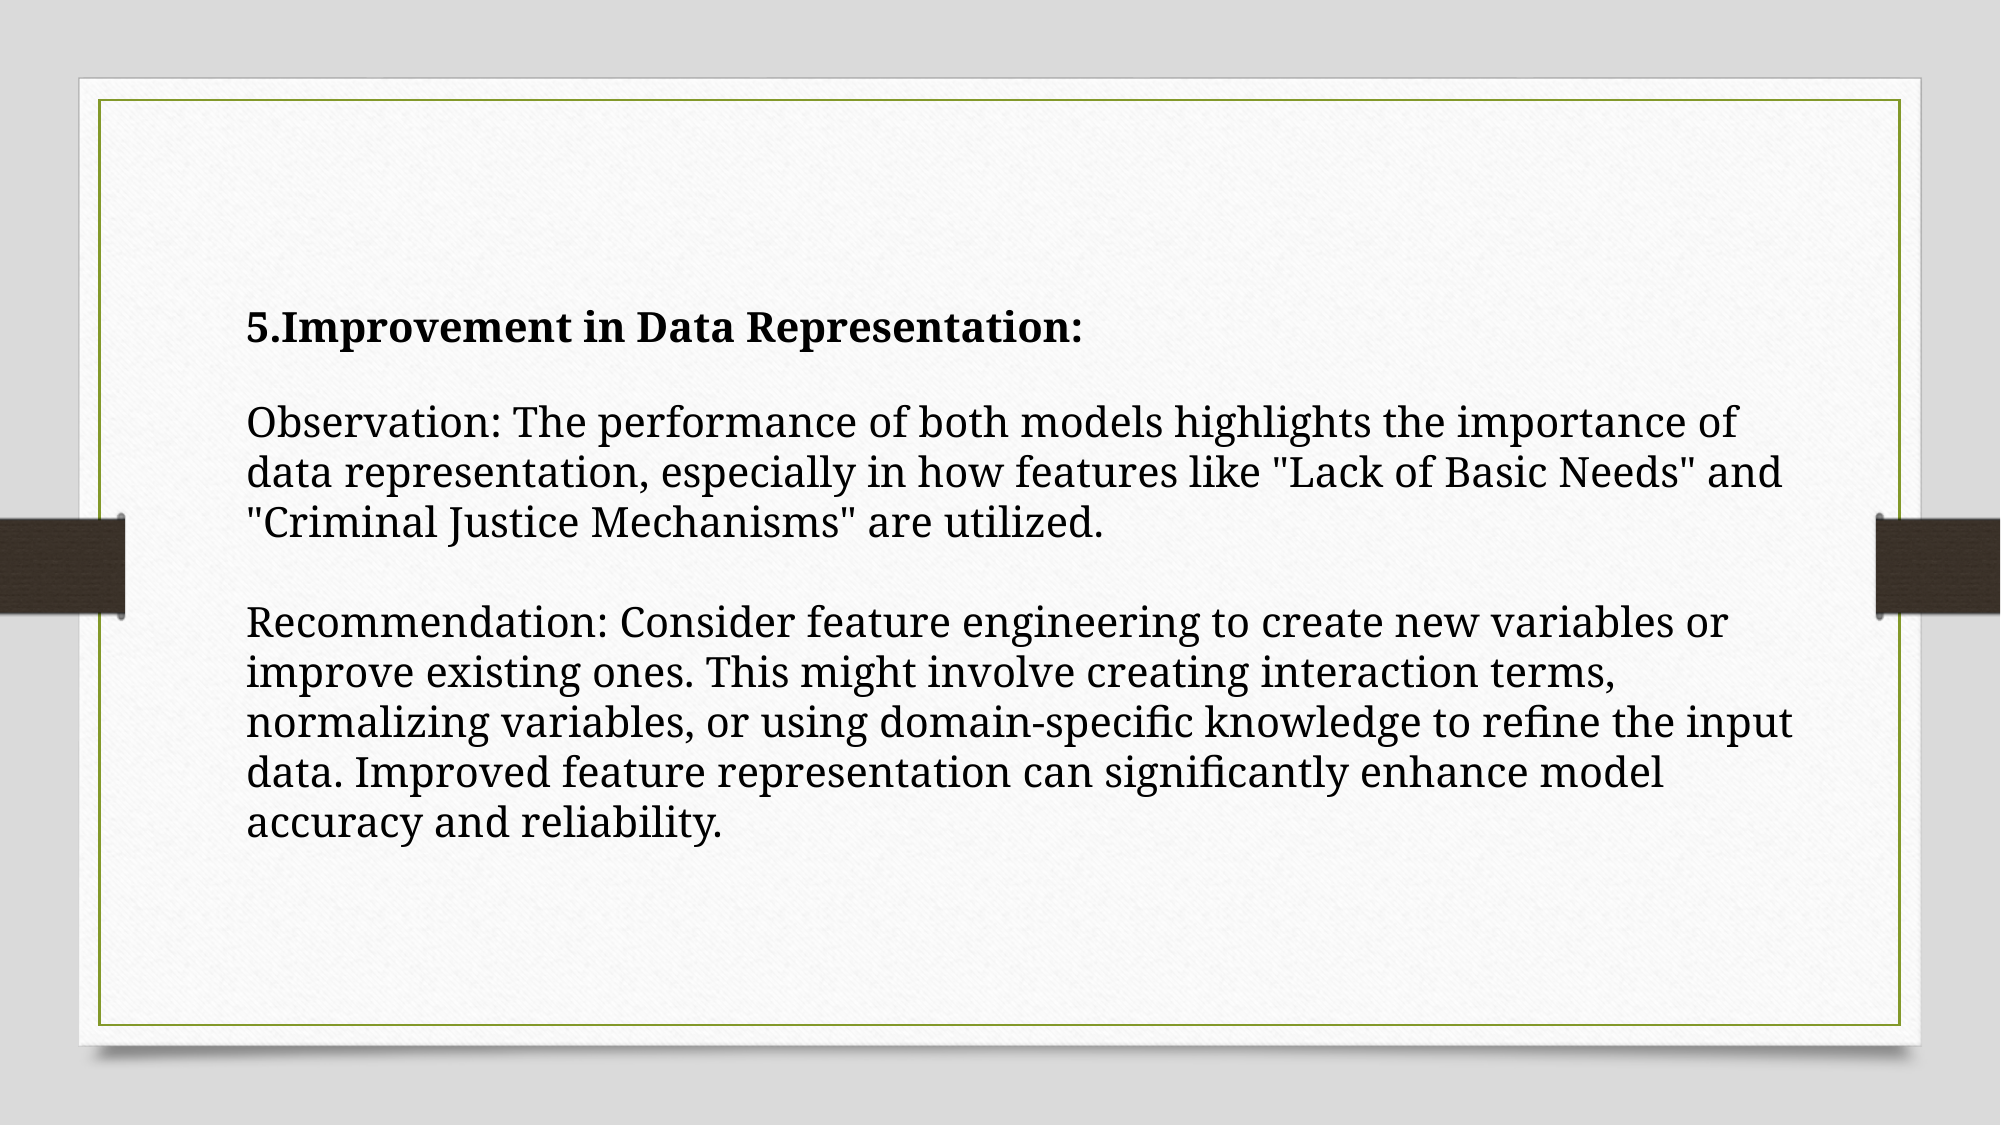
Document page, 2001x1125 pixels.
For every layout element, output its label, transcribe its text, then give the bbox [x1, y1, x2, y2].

picture [0, 0, 2001, 1125]
text_box 5.Improvement in Data Representation: Observation: The performance of both models highlights the importance of data representation, especially in how features like "Lack of Basic Needs" and "Criminal Justice Mechanisms" are utilized. Recommendation: Consider feature engineering to create new variables or improve existing ones. This might involve creating interaction terms, normalizing variables, or using domain-specific knowledge to refine the input data. Improved feature representation can significantly enhance model accuracy and reliability. [231, 293, 1832, 854]
